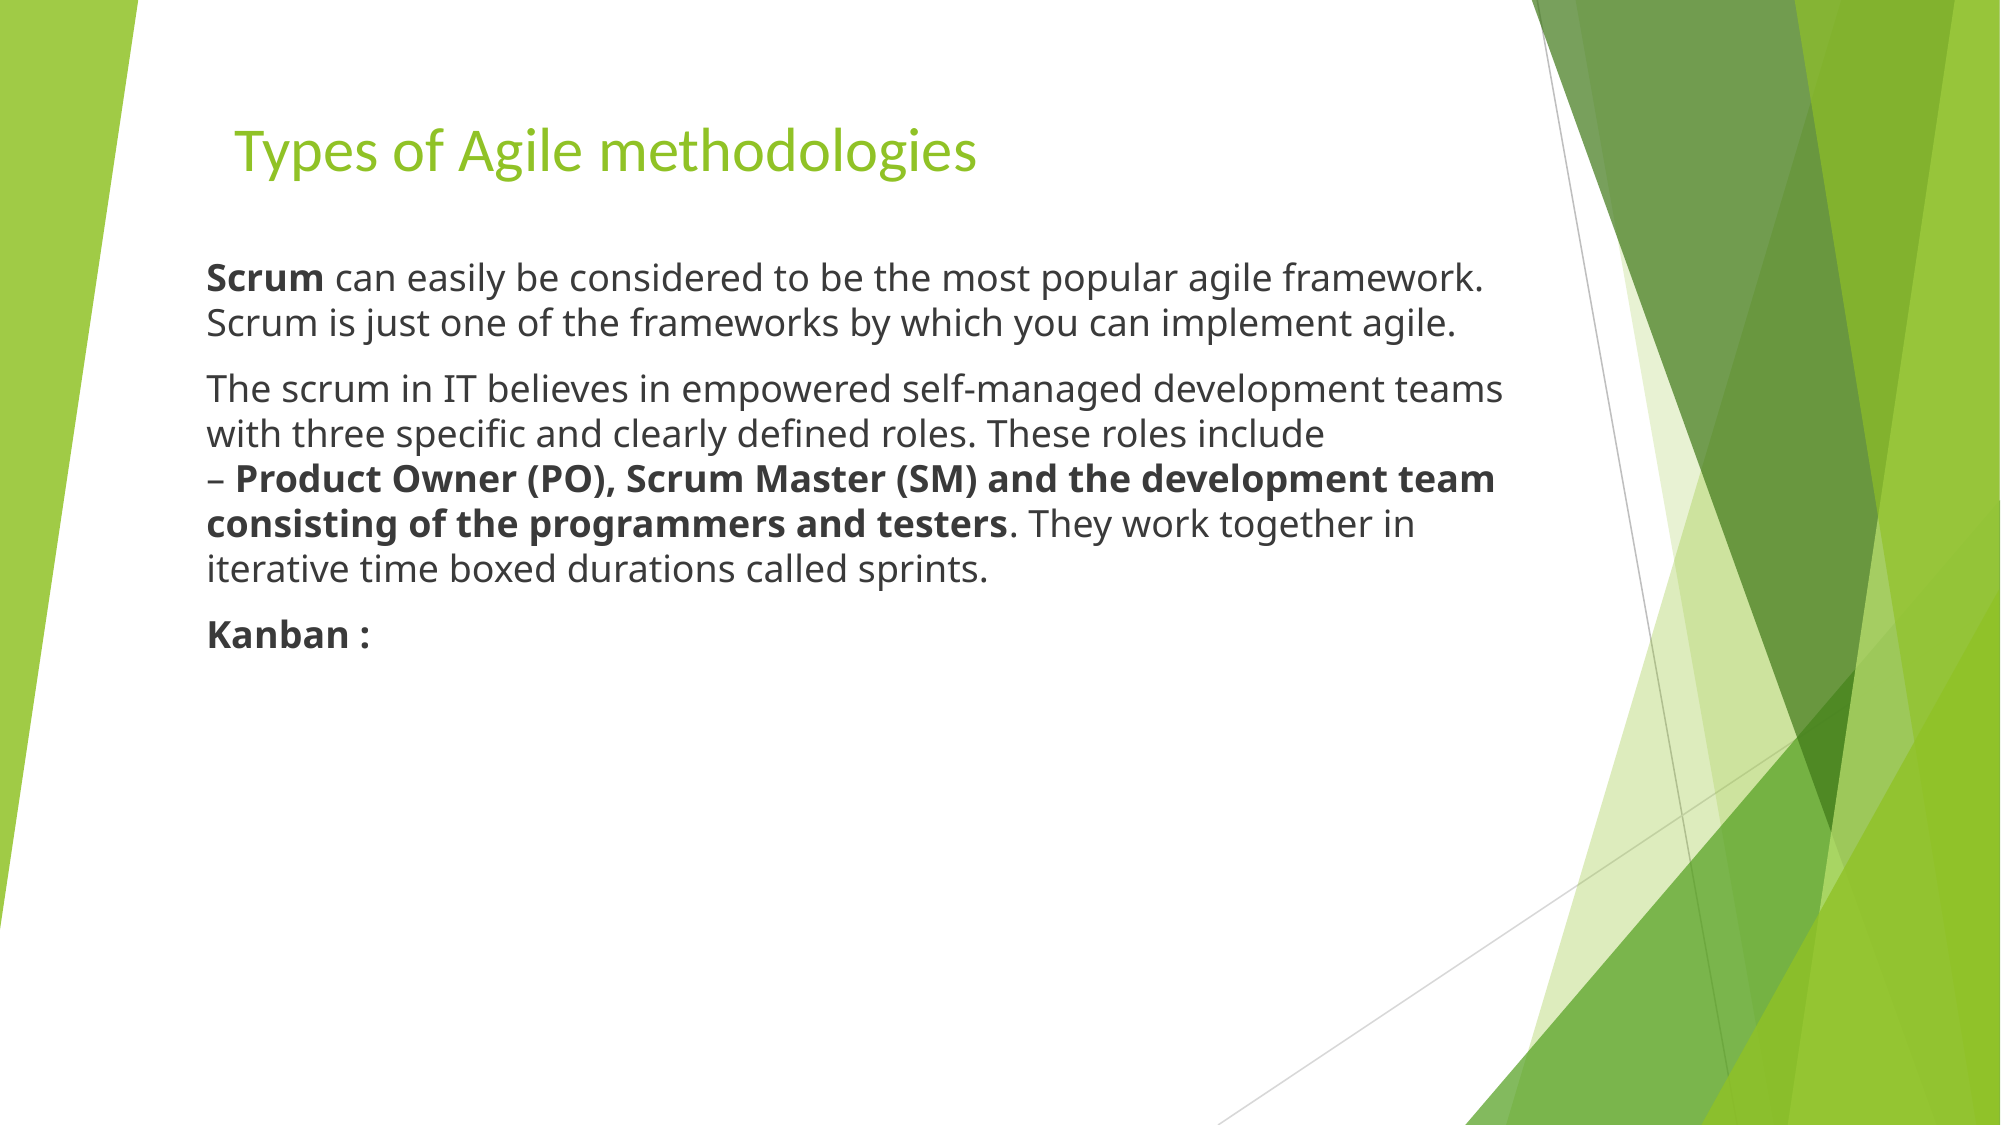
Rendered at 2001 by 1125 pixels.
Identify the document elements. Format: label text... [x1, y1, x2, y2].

subtitle Scrum can easily be considered to be the most popular agile framework. Scrum is just one of the frameworks by which you can implement agile. The scrum in IT believes in empowered self-managed development teams with three specific and clearly defined roles. These roles include – Product Owner (PO), Scrum Master (SM) and the development team consisting of the programmers and testers. They work together in iterative time boxed durations called sprints. Kanban : [191, 246, 1522, 749]
title Types of Agile methodologies [219, 62, 1494, 192]
